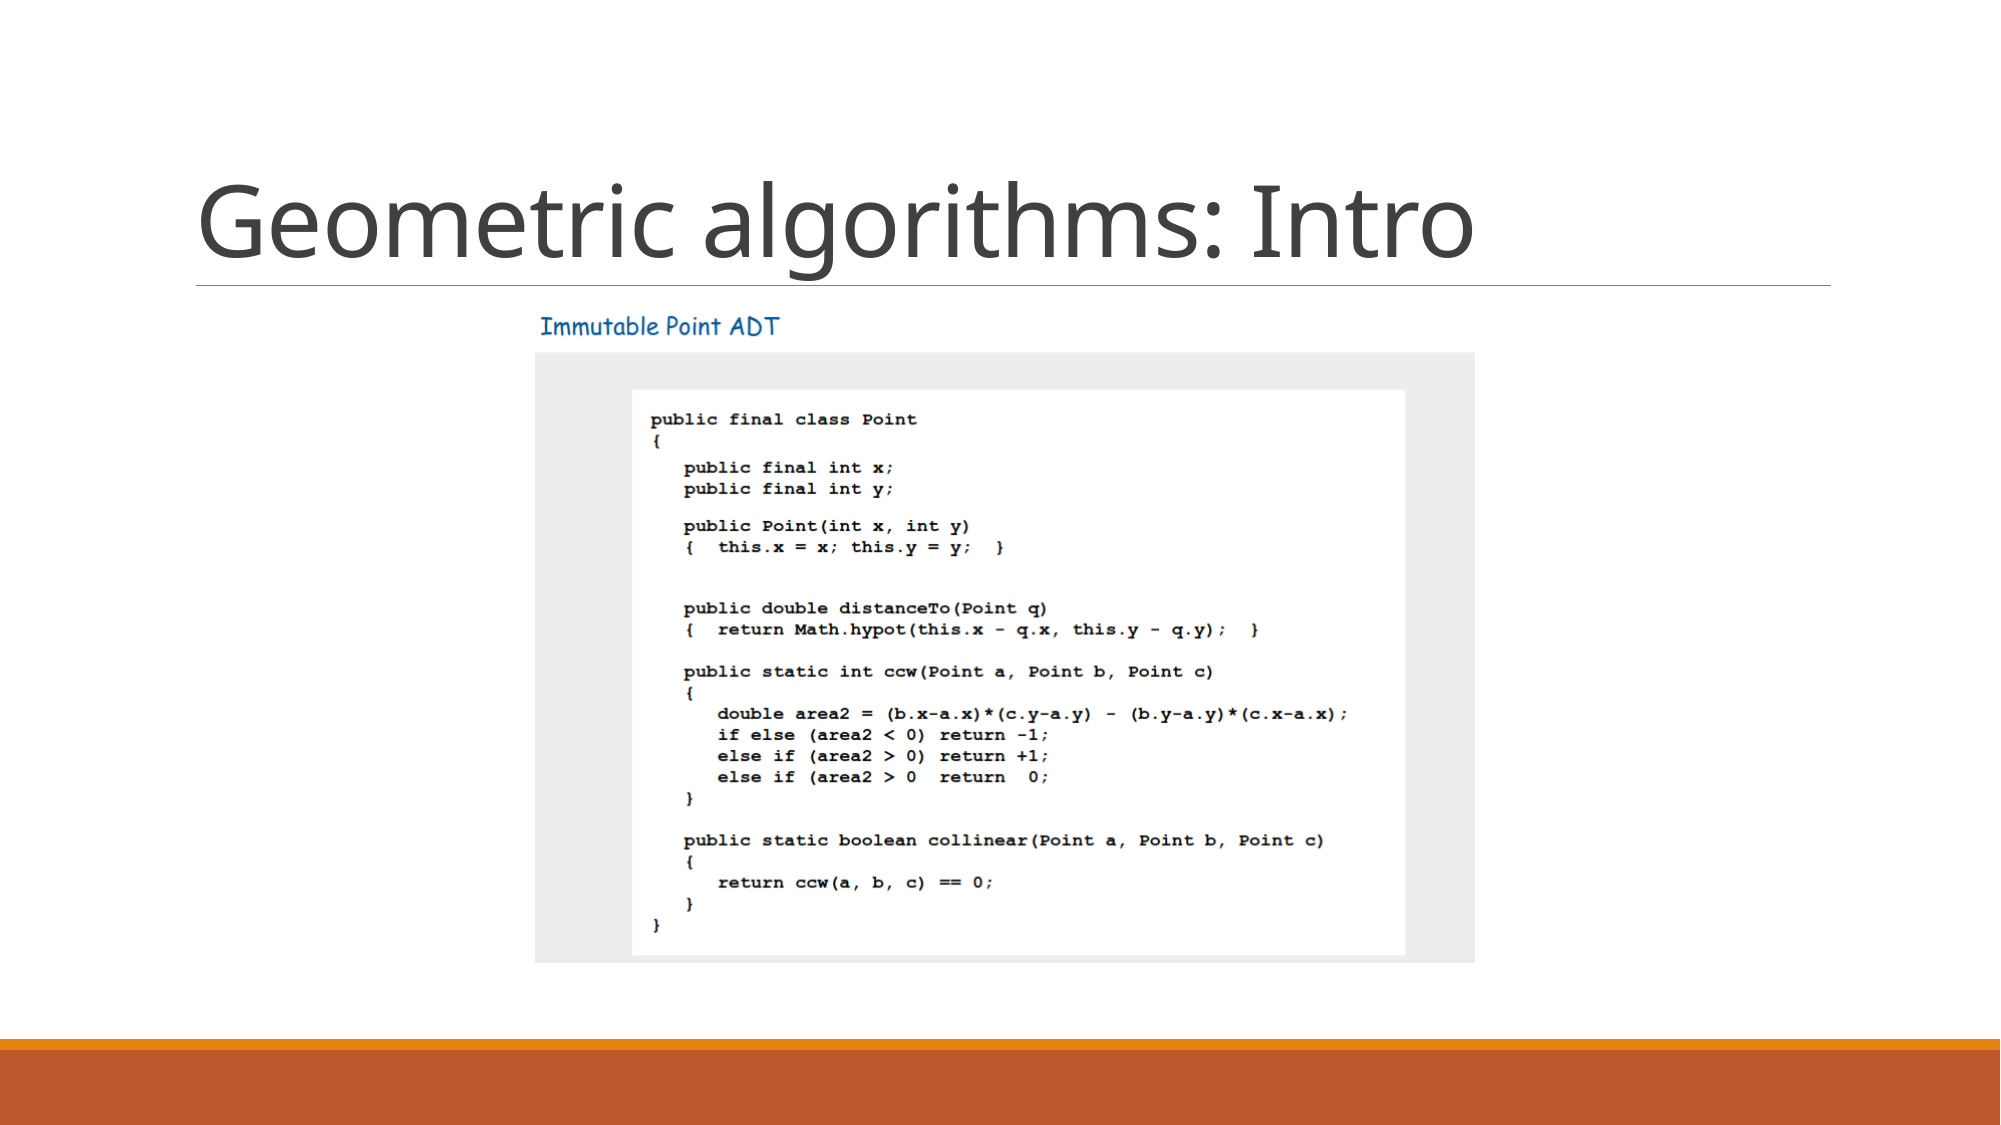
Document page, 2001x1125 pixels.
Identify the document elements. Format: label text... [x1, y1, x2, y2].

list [534, 302, 1476, 964]
title Geometric algorithms: Intro [180, 47, 1830, 285]
